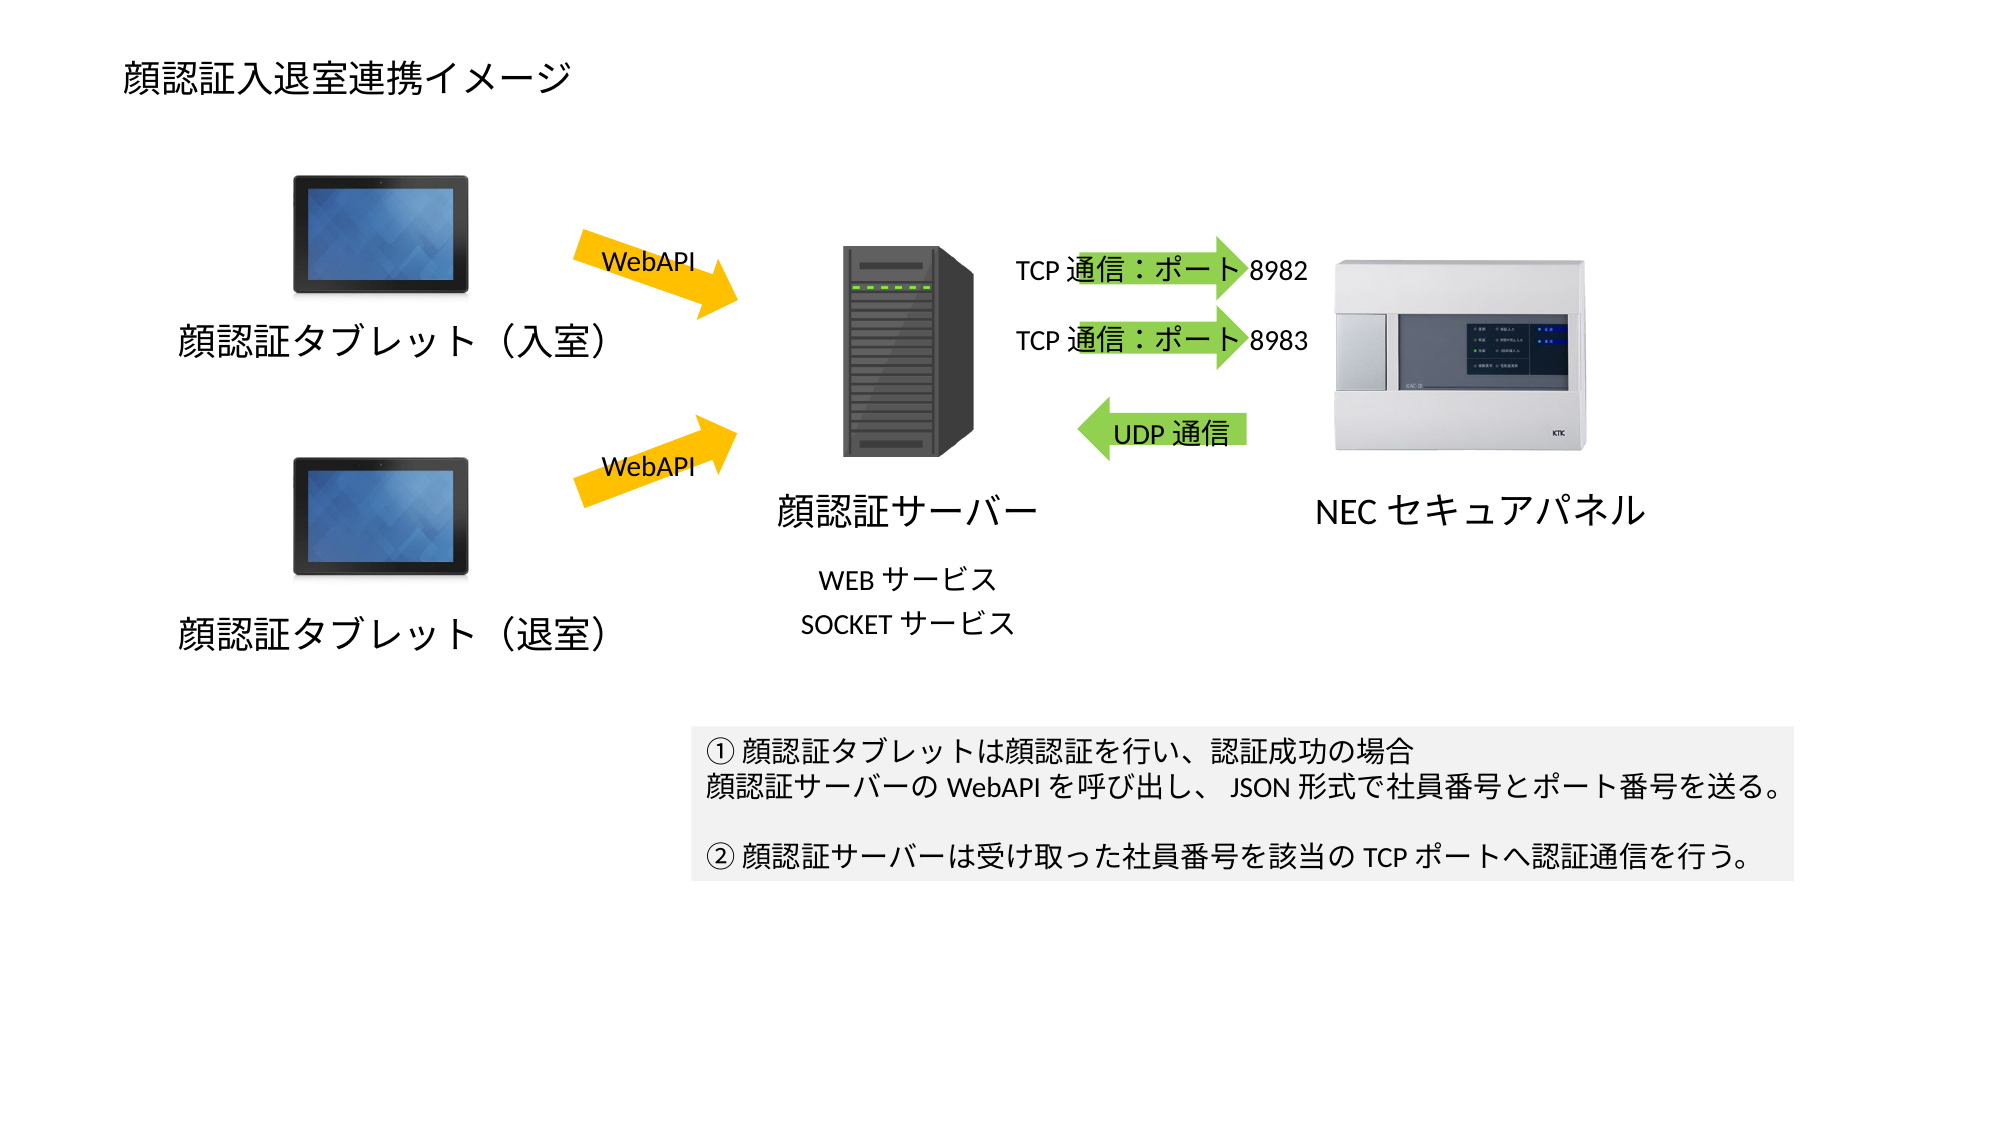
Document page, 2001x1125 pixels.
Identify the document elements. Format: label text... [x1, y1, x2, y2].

text_box TCP通信：ポート8982 [1000, 244, 1324, 294]
text_box [1216, 235, 1225, 244]
text_box 顔認証タブレット（退室） [164, 603, 644, 664]
text_box [1099, 396, 1110, 407]
text_box 顔認証タブレット（入室） [164, 310, 644, 371]
text_box [649, 258, 738, 320]
picture [1328, 220, 1592, 483]
text_box WebAPI [586, 235, 711, 286]
text_box [1216, 364, 1223, 370]
text_box TCP通信：ポート8983 [1001, 313, 1324, 364]
text_box ①顔認証タブレットは顔認証を行い、認証成功の場合 顔認証サーバーのWebAPIを呼び出し、JSON形式で社員番号とポート番号を送る。 ②顔認証サーバーは受け取った社員番号を該当のTCPポートへ認証通信を行う。 [691, 726, 1794, 881]
text_box SOCKETサービス [786, 598, 1032, 648]
text_box [572, 229, 601, 264]
picture [843, 246, 974, 457]
text_box [1077, 408, 1098, 450]
picture [285, 449, 477, 593]
text_box 顔認証サーバー [762, 480, 1055, 541]
text_box [573, 473, 633, 509]
text_box WEBサービス [803, 553, 1014, 598]
text_box WebAPI [586, 439, 711, 490]
picture [285, 166, 477, 311]
text_box [1216, 294, 1223, 301]
text_box UDP通信 [1098, 407, 1246, 458]
text_box 顔認証入退室連携イメージ [108, 47, 588, 108]
text_box [677, 414, 738, 476]
text_box NECセキュアパネル [1300, 479, 1662, 540]
text_box [1216, 305, 1225, 313]
